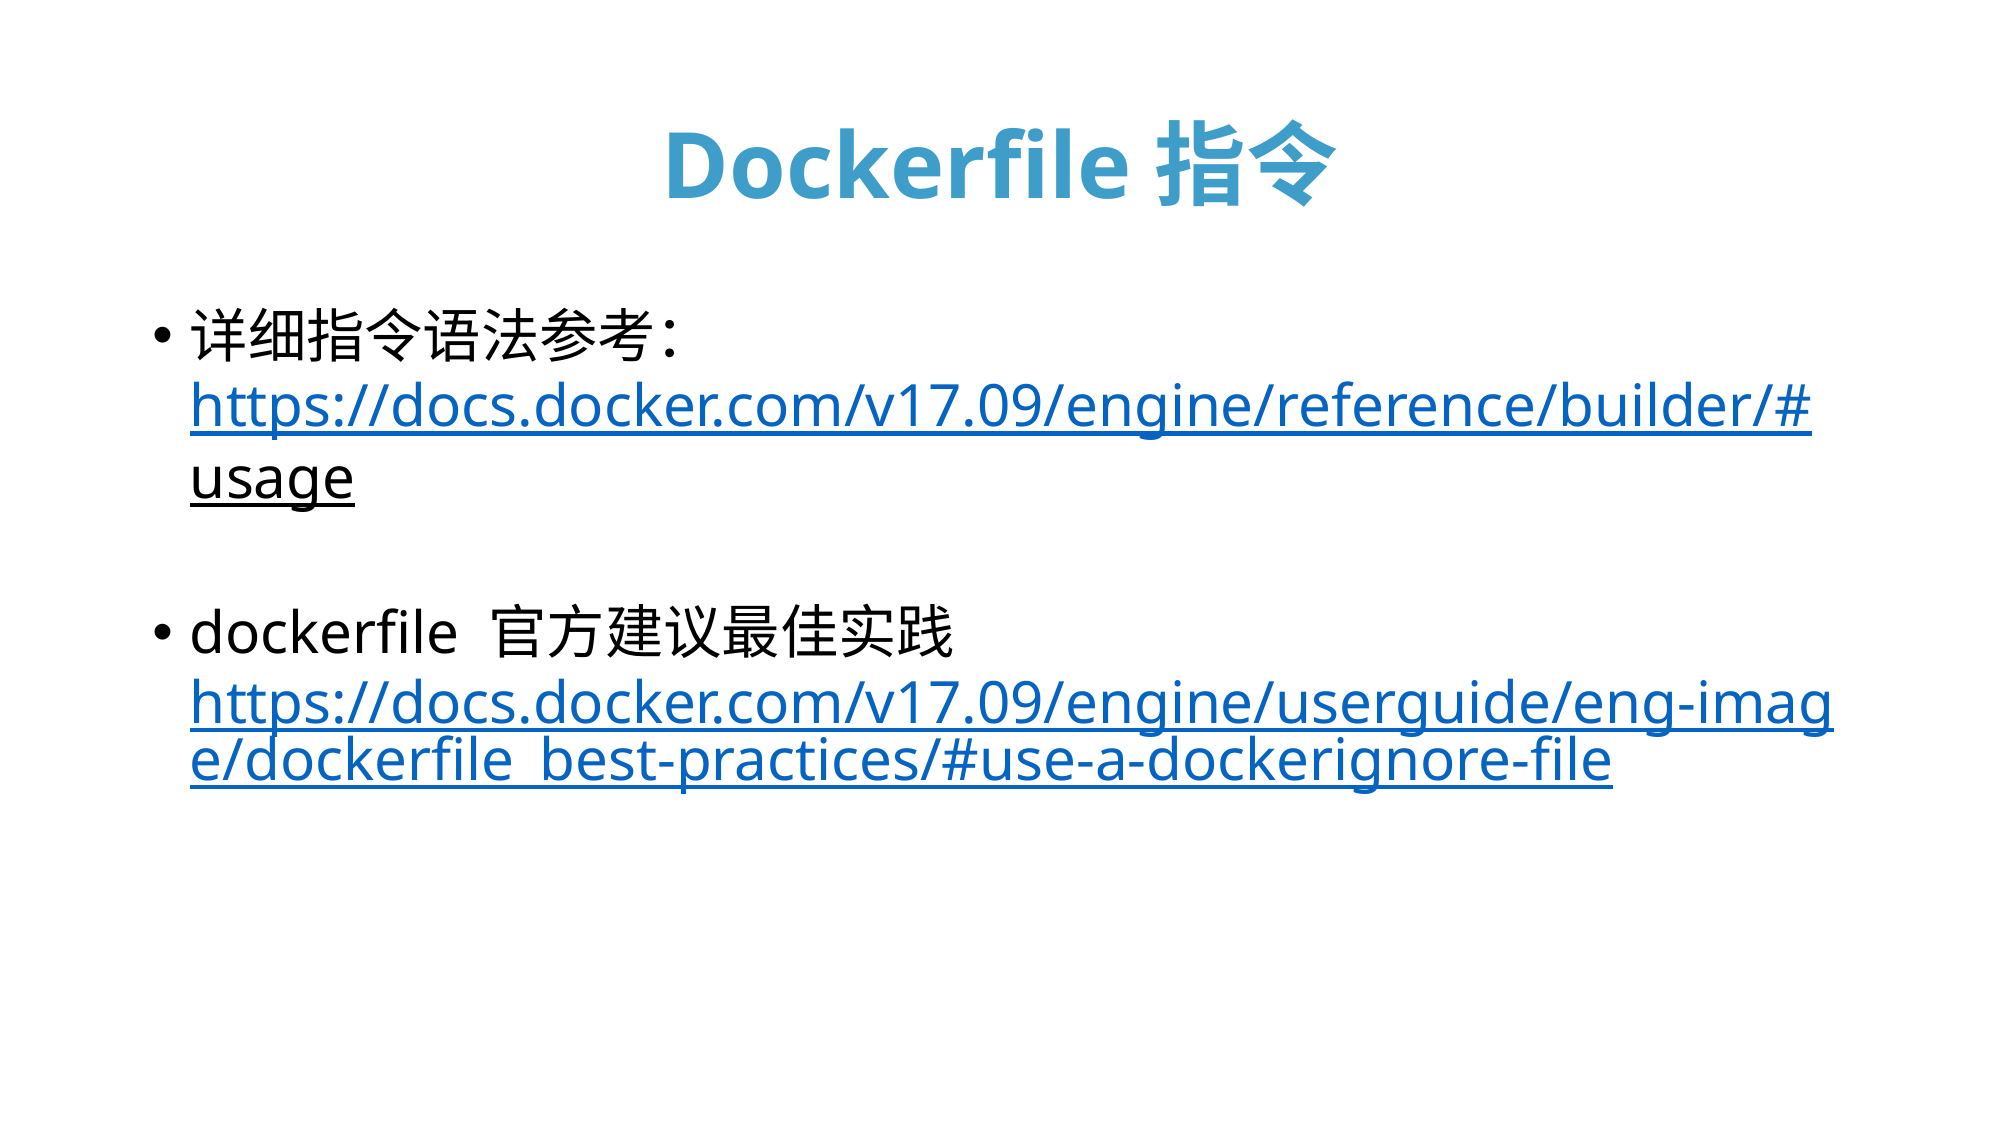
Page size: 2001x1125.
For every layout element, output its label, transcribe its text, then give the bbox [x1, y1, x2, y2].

title Dockerfile指令 [137, 59, 1863, 278]
list 详细指令语法参考：https://docs.docker.com/v17.09/engine/reference/builder/#usage dockerfile 官方建议最佳实践 https://docs.docker.com/v17.09/engine/userguide/eng-image/dockerfile_best-practices/#use-a-dockerignore-file [137, 299, 1863, 1014]
